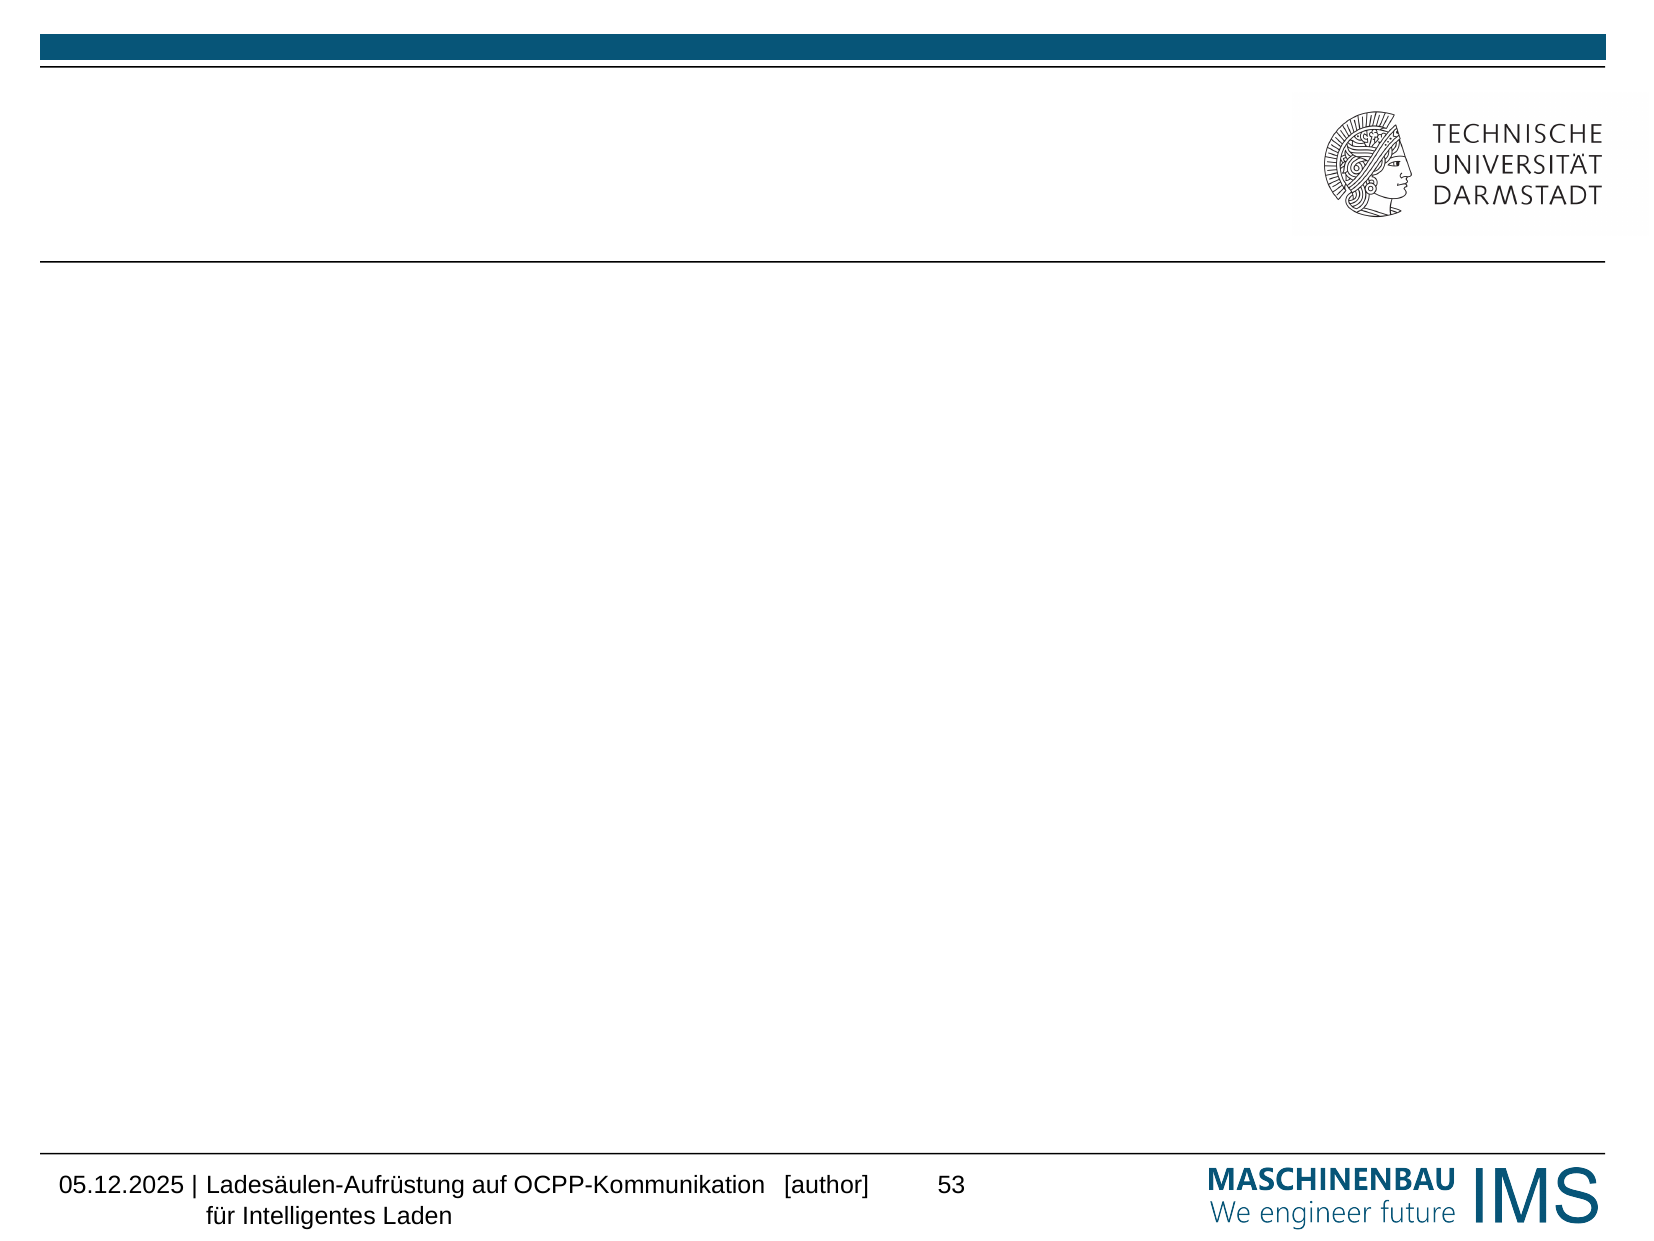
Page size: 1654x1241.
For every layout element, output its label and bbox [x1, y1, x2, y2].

picture [1288, 88, 1653, 240]
picture [1302, 1167, 1310, 1176]
picture [1442, 1167, 1449, 1186]
picture [1209, 1167, 1598, 1231]
picture [1336, 1167, 1345, 1180]
picture [1377, 1167, 1385, 1179]
picture [1217, 1167, 1226, 1181]
picture [1565, 1167, 1598, 1201]
